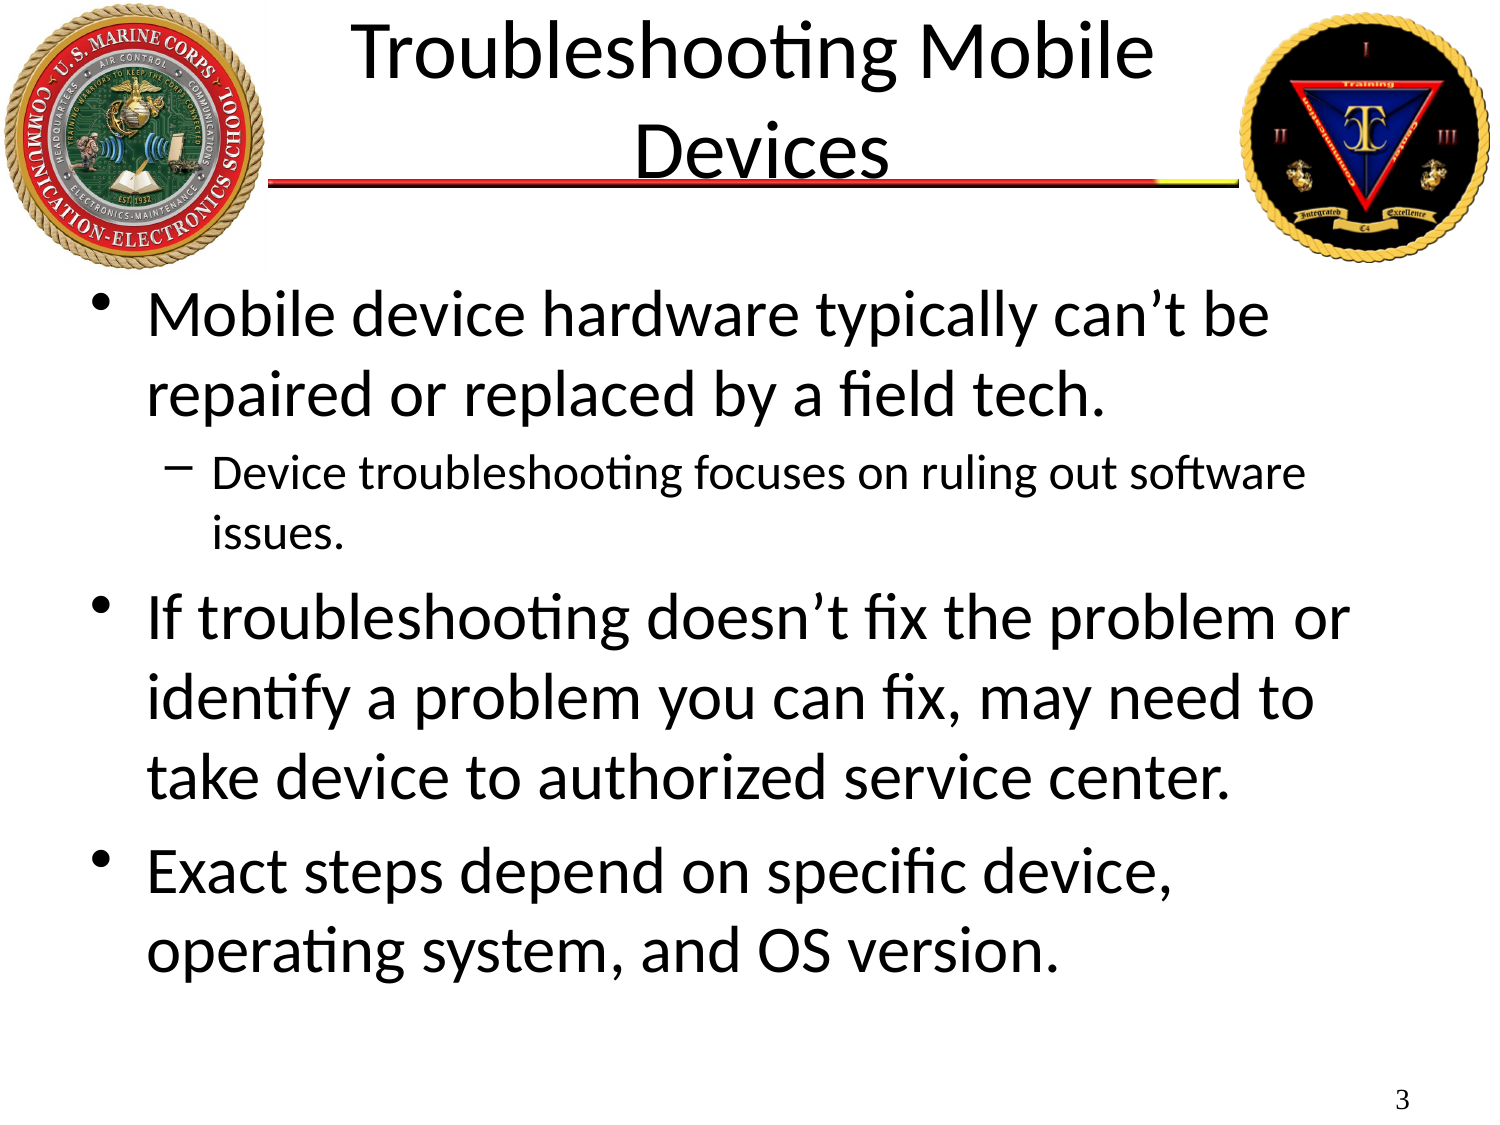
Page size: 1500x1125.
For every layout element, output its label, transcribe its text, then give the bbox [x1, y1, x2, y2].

list Mobile device hardware typically can’t be repaired or replaced by a field tech. Device troubleshooting focuses on ruling out software issues. If troubleshooting doesn’t fix the problem or identify a problem you can fix, may need to take device to authorized service center. Exact steps depend on specific device, operating system, and OS version. [75, 262, 1425, 1005]
title Troubleshooting Mobile Devices [87, 0, 1438, 175]
picture [0, 0, 1490, 274]
